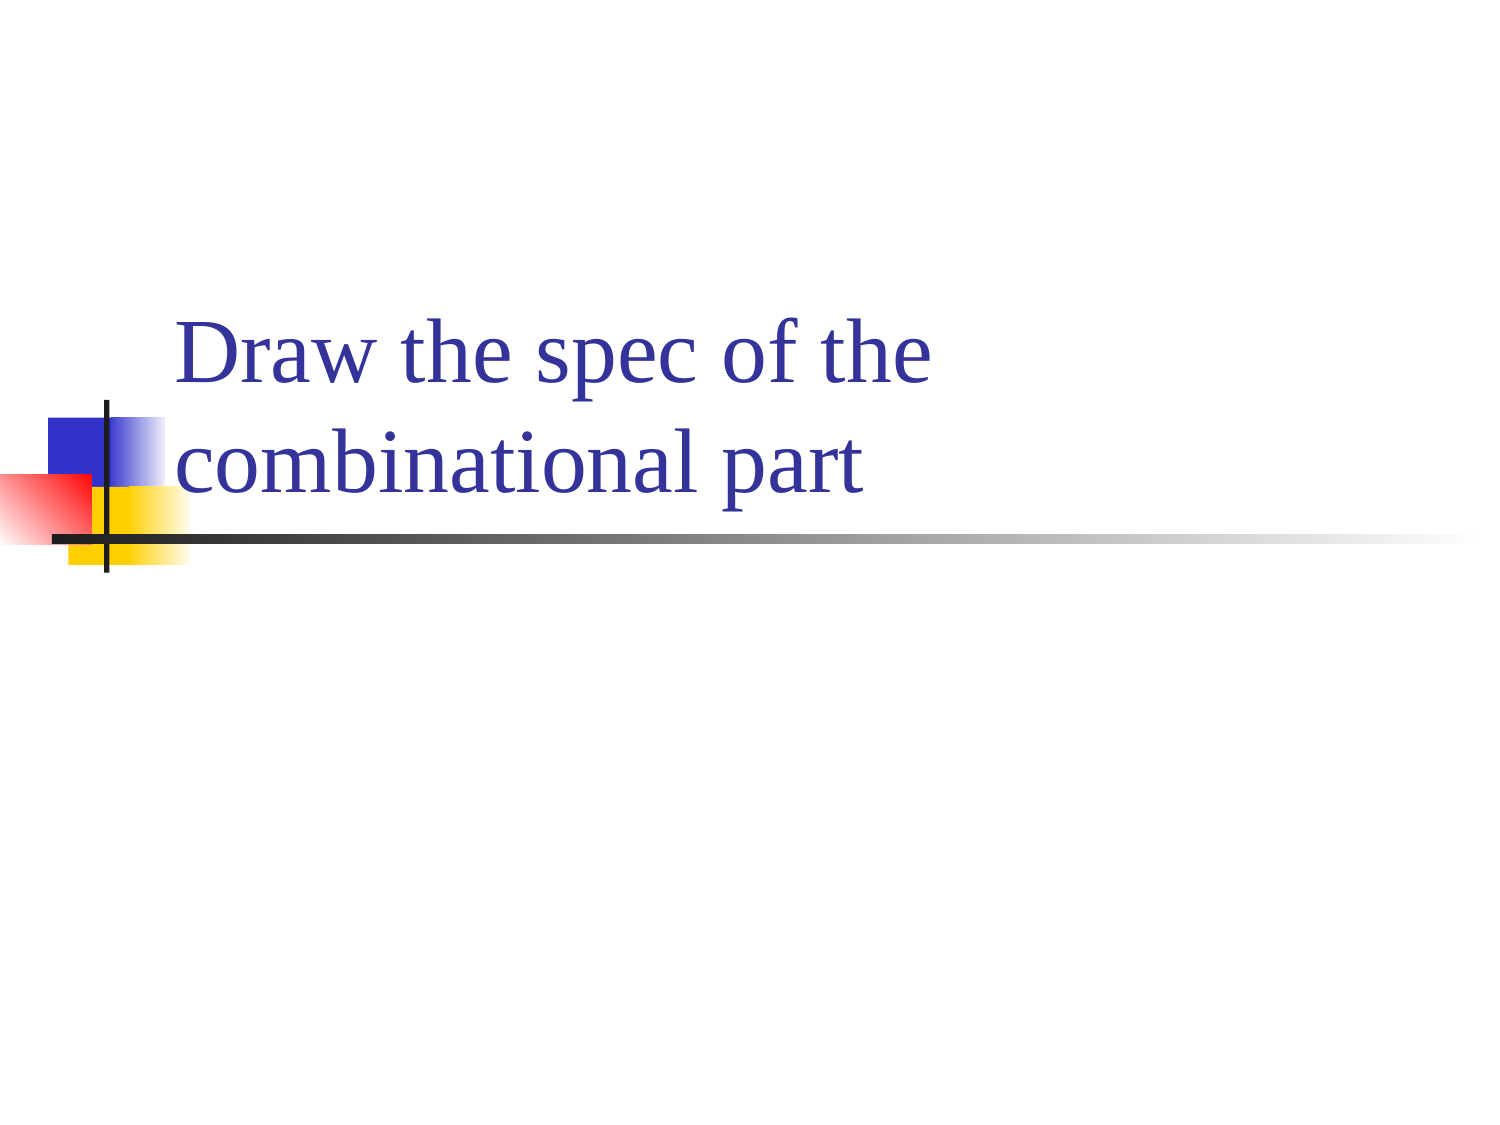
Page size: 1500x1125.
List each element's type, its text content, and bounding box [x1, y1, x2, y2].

title Draw the spec of the combinational part [159, 278, 1435, 519]
